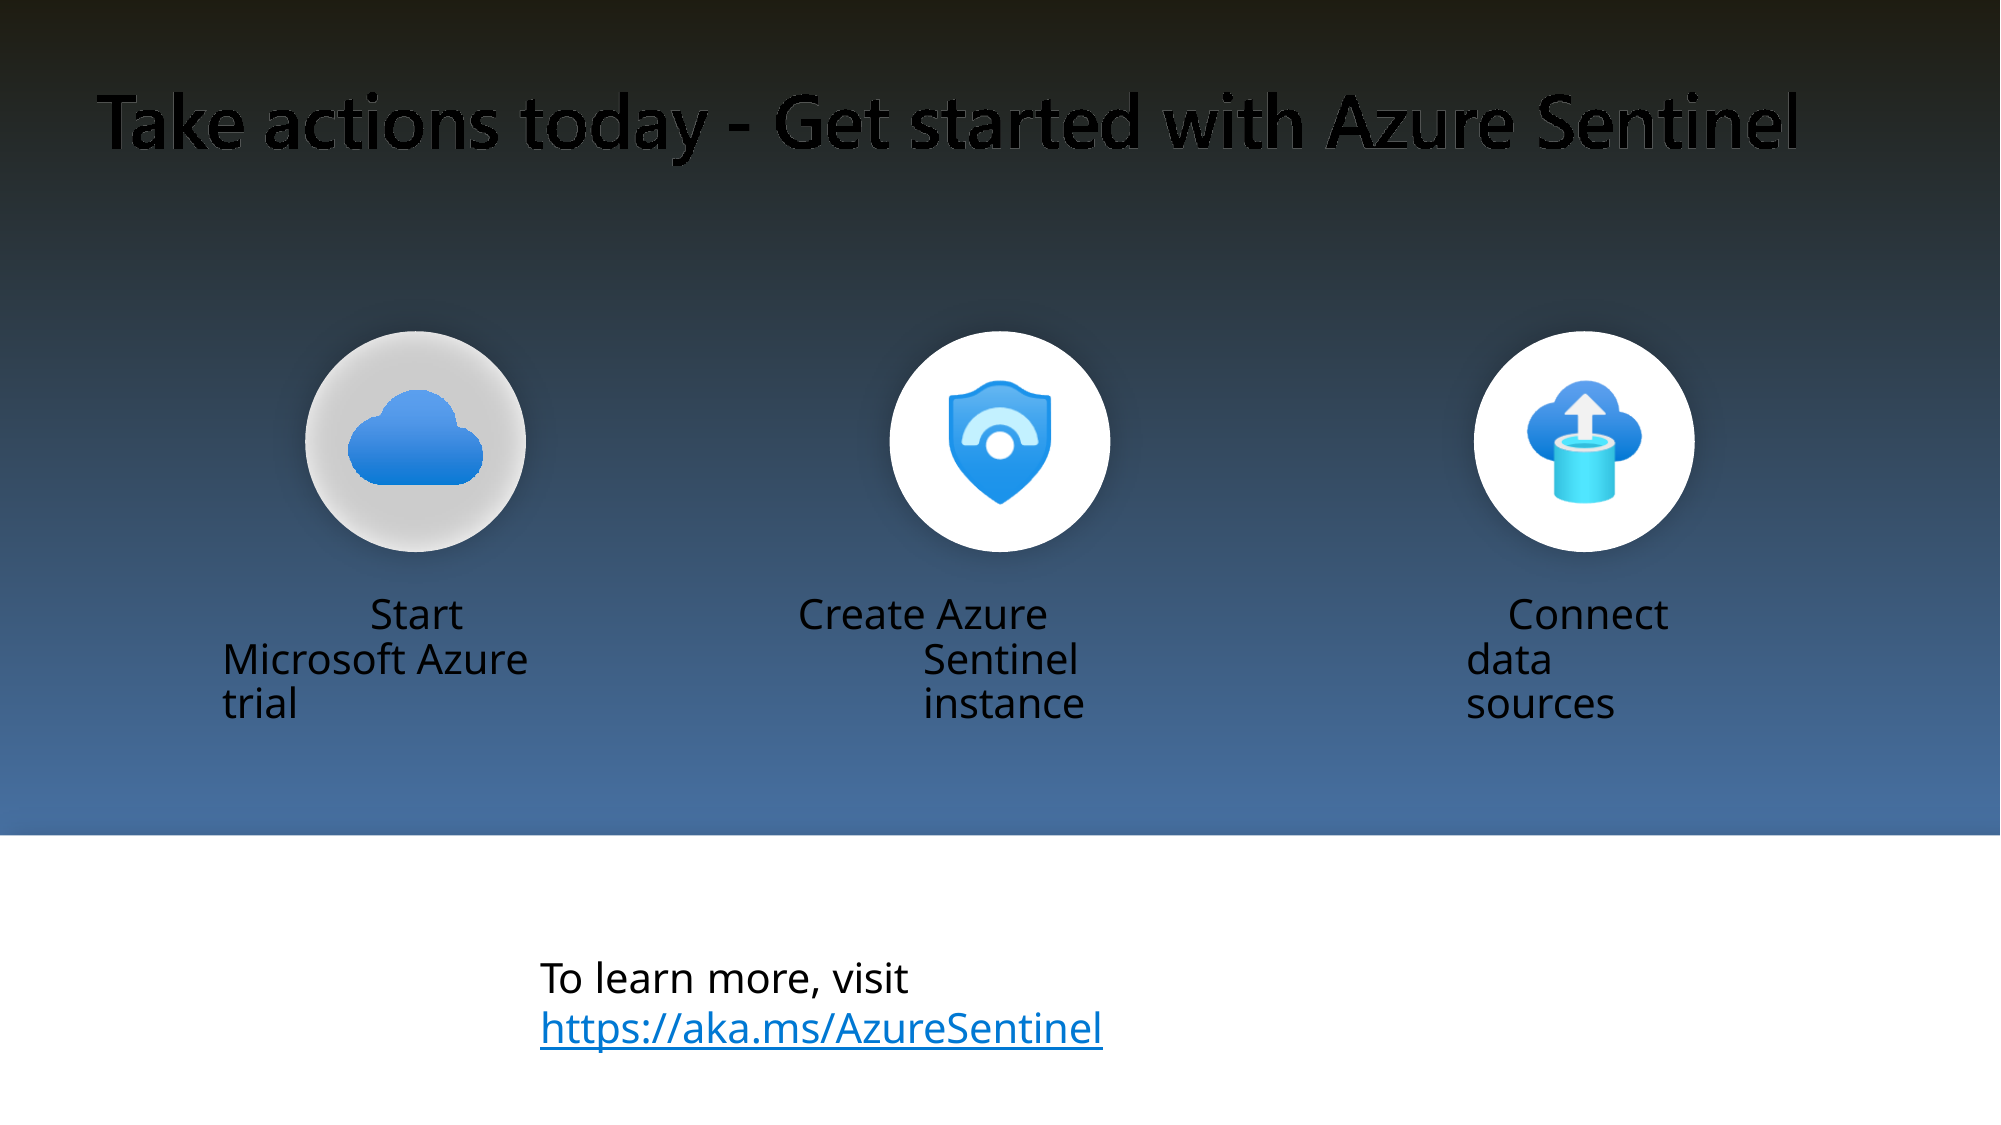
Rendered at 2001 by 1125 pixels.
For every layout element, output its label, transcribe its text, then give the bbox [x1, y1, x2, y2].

picture [97, 92, 708, 166]
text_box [260, 286, 571, 597]
picture [729, 123, 751, 131]
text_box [1428, 286, 1739, 597]
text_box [844, 286, 1155, 597]
text_box Connect data sources [1463, 605, 1706, 728]
text_box Create Azure Sentinel instance [795, 585, 1205, 728]
text_box Start Microsoft Azure trial [220, 585, 611, 728]
picture [776, 92, 1797, 150]
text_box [0, 806, 2000, 1125]
